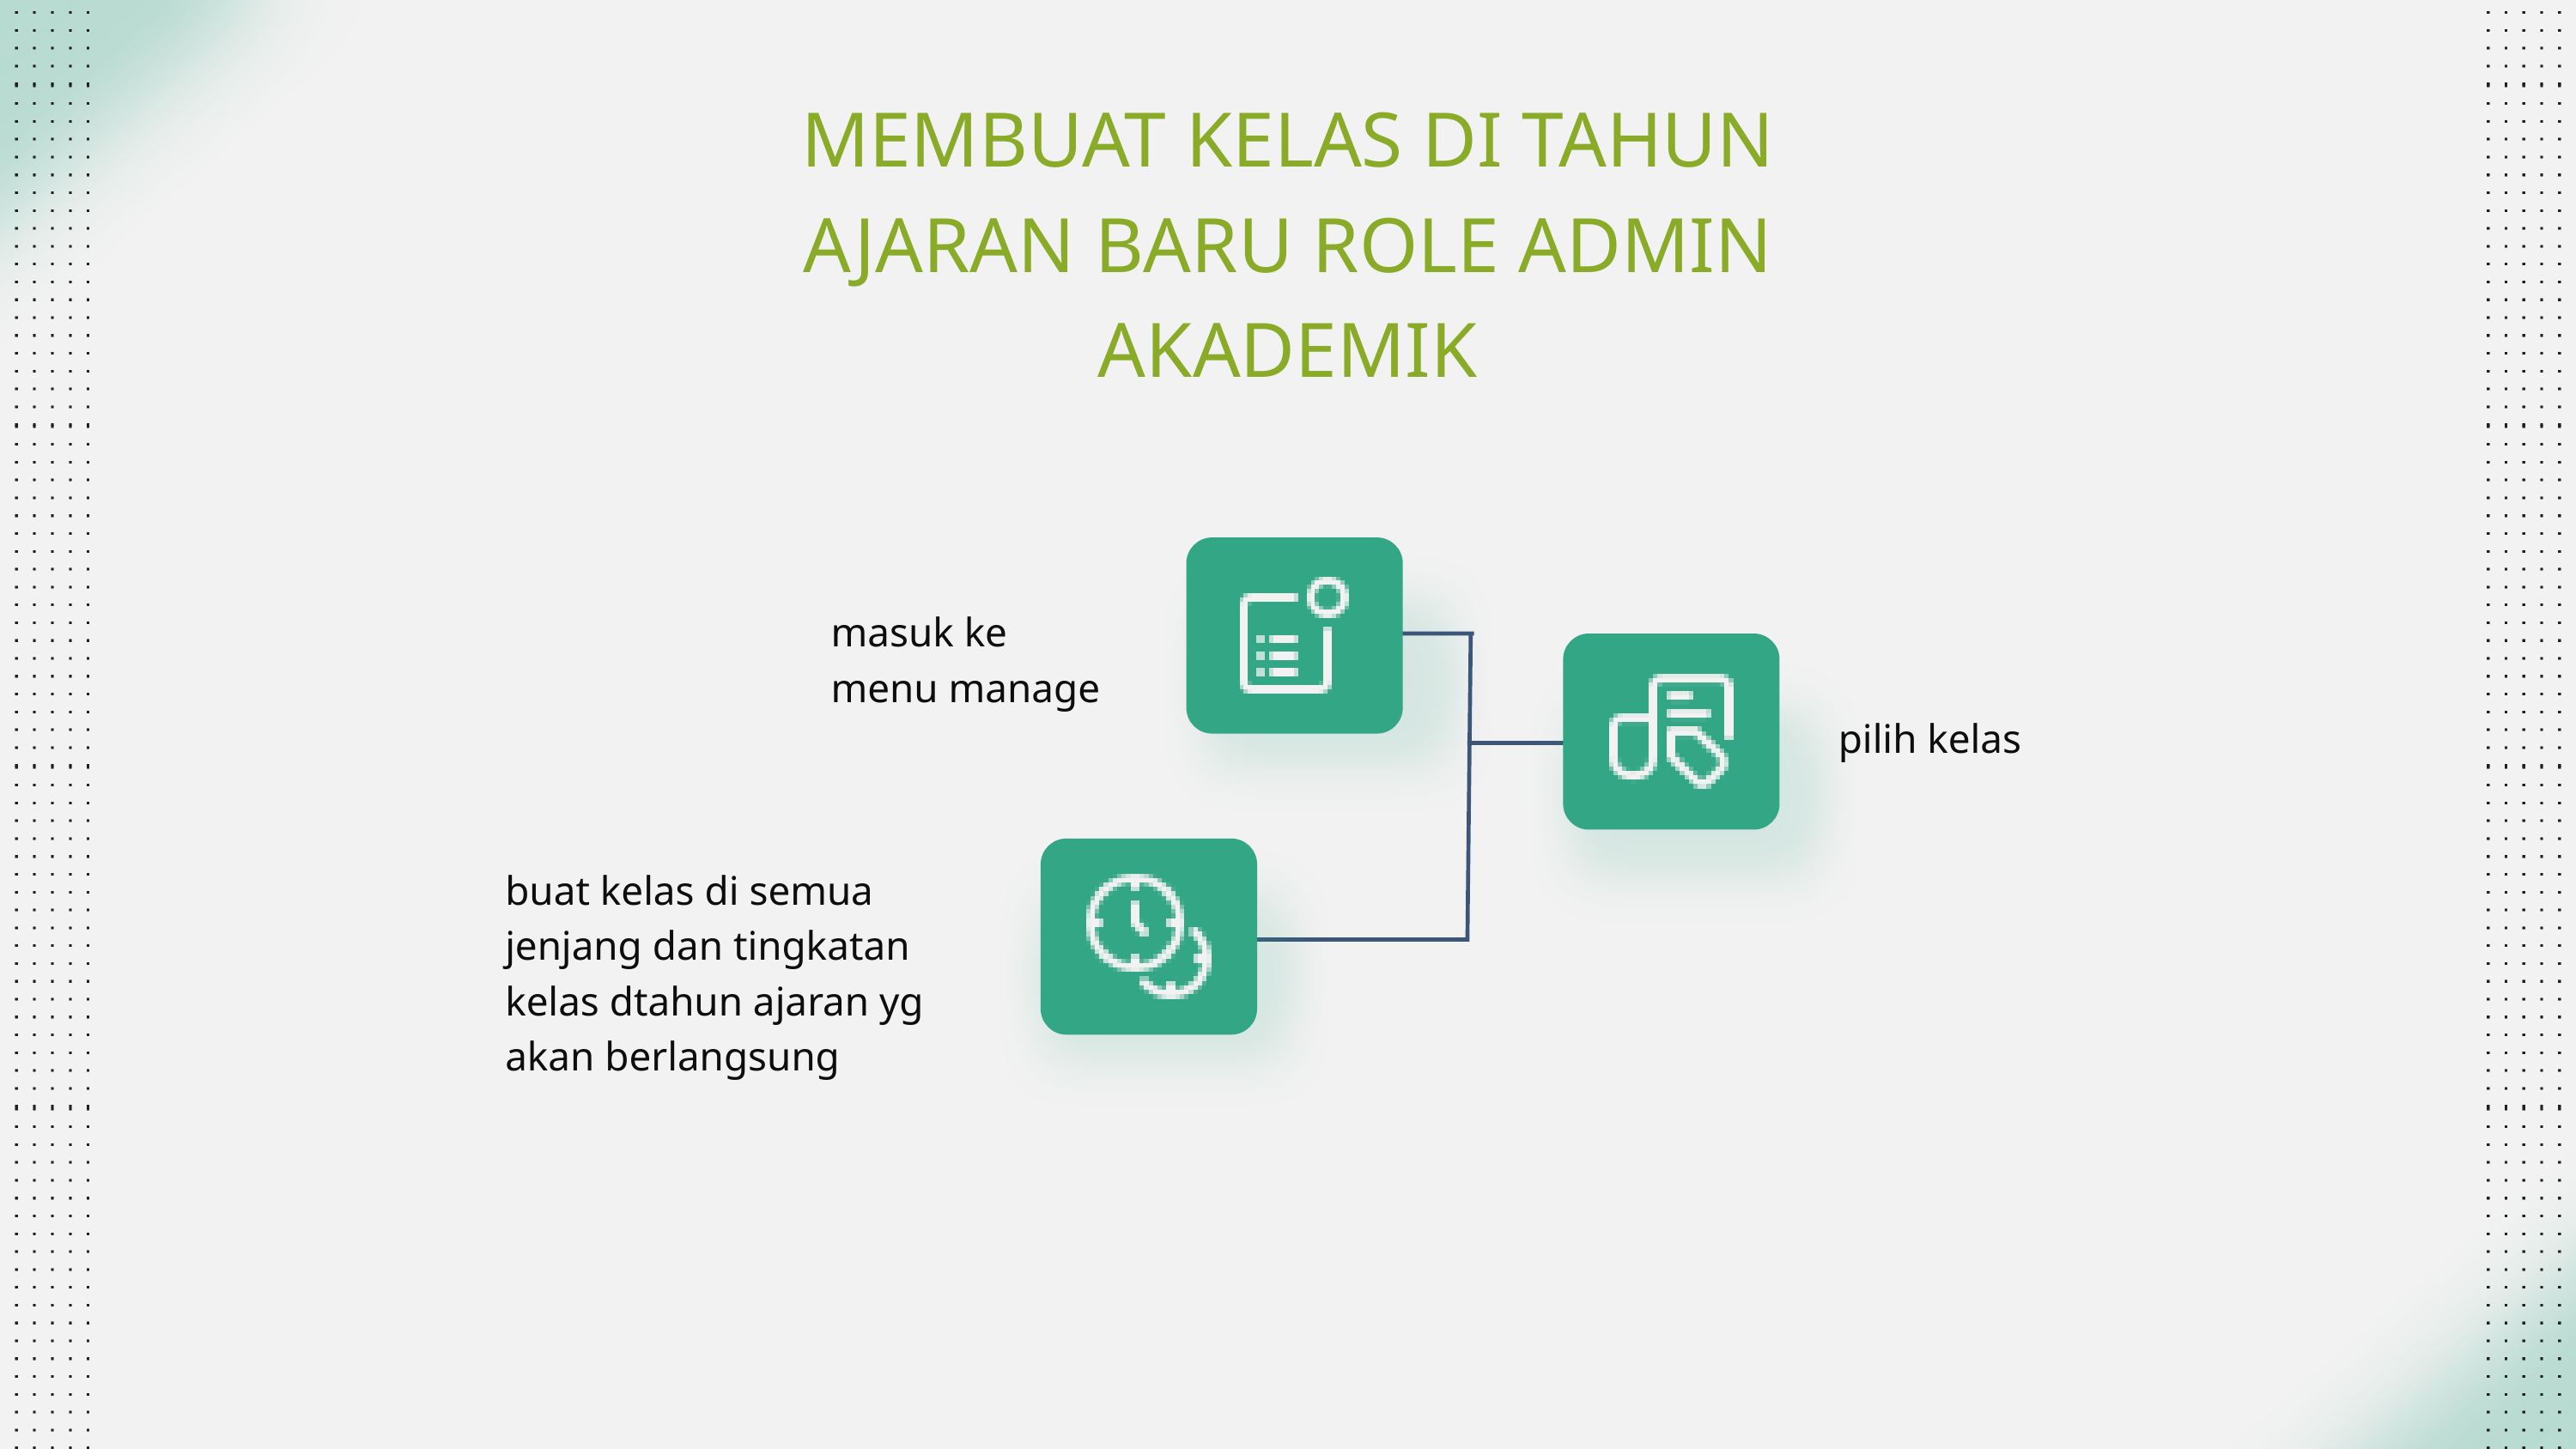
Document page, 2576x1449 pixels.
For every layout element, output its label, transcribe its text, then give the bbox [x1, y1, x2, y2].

picture [2244, 0, 2576, 1449]
picture [1164, 554, 1492, 814]
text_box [1563, 633, 1780, 830]
picture [0, 0, 313, 1449]
text_box pilih kelas [1862, 706, 2071, 761]
text_box MEMBUAT KELAS DI TAHUN AJARAN BARU ROLE ADMIN AKADEMIK [661, 76, 1915, 392]
picture [1240, 577, 1349, 694]
picture [1609, 674, 1734, 789]
text_box masuk ke menu manage [830, 599, 1117, 711]
text_box buat kelas di semua jenjang dan tingkatan kelas dtahun ajaran yg akan berlangsung [505, 858, 996, 1079]
picture [1000, 848, 1328, 1108]
picture [1531, 664, 1859, 923]
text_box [1040, 838, 1258, 1035]
picture [1085, 873, 1212, 1000]
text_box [1186, 537, 1403, 734]
